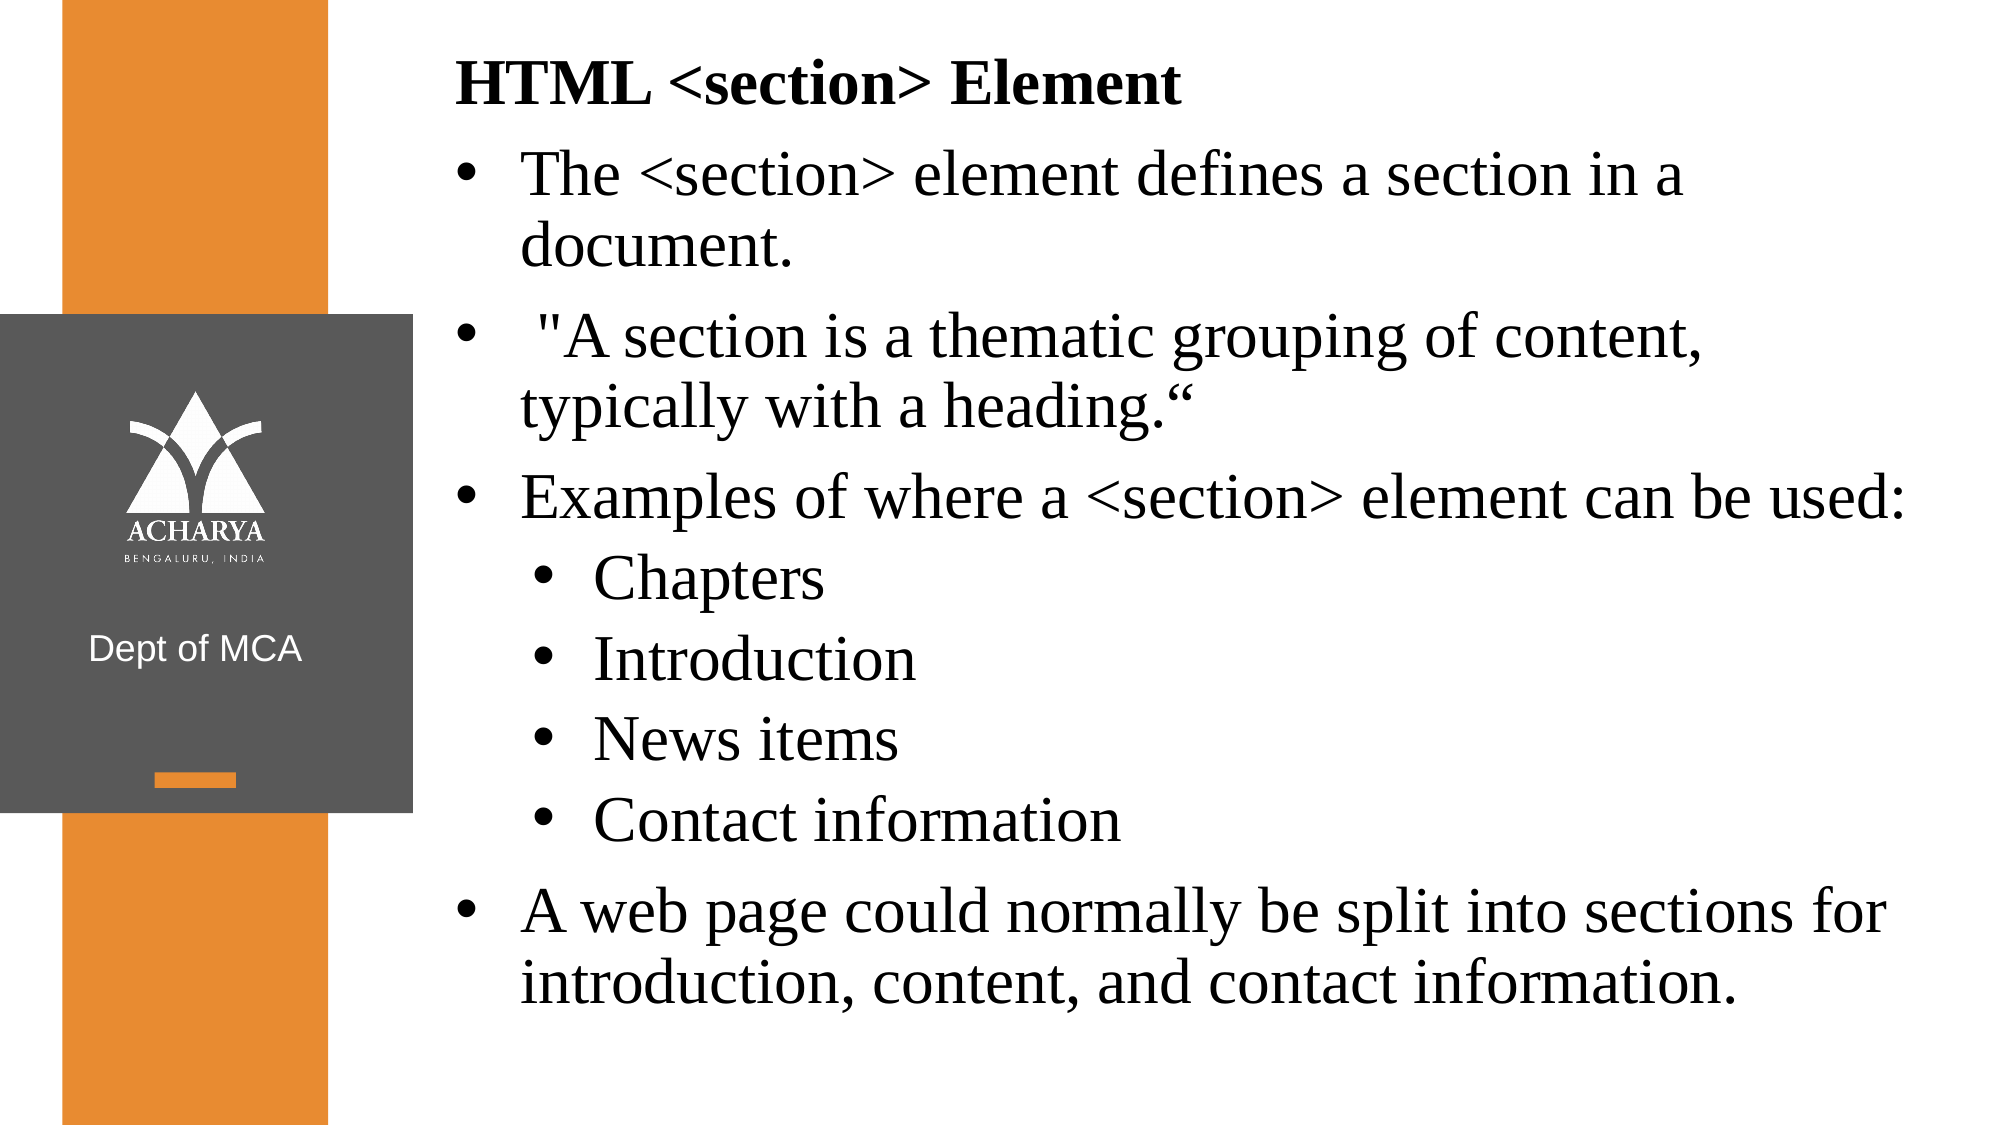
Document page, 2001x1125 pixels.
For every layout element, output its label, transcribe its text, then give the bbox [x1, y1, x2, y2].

list HTML <section> Element The <section> element defines a section in a document. "A section is a thematic grouping of content, typically with a heading.“ Examples of where a <section> element can be used: Chapters Introduction News items Contact information A web page could normally be split into sections for introduction, content, and contact information. [432, 40, 1952, 1081]
picture [125, 391, 265, 564]
